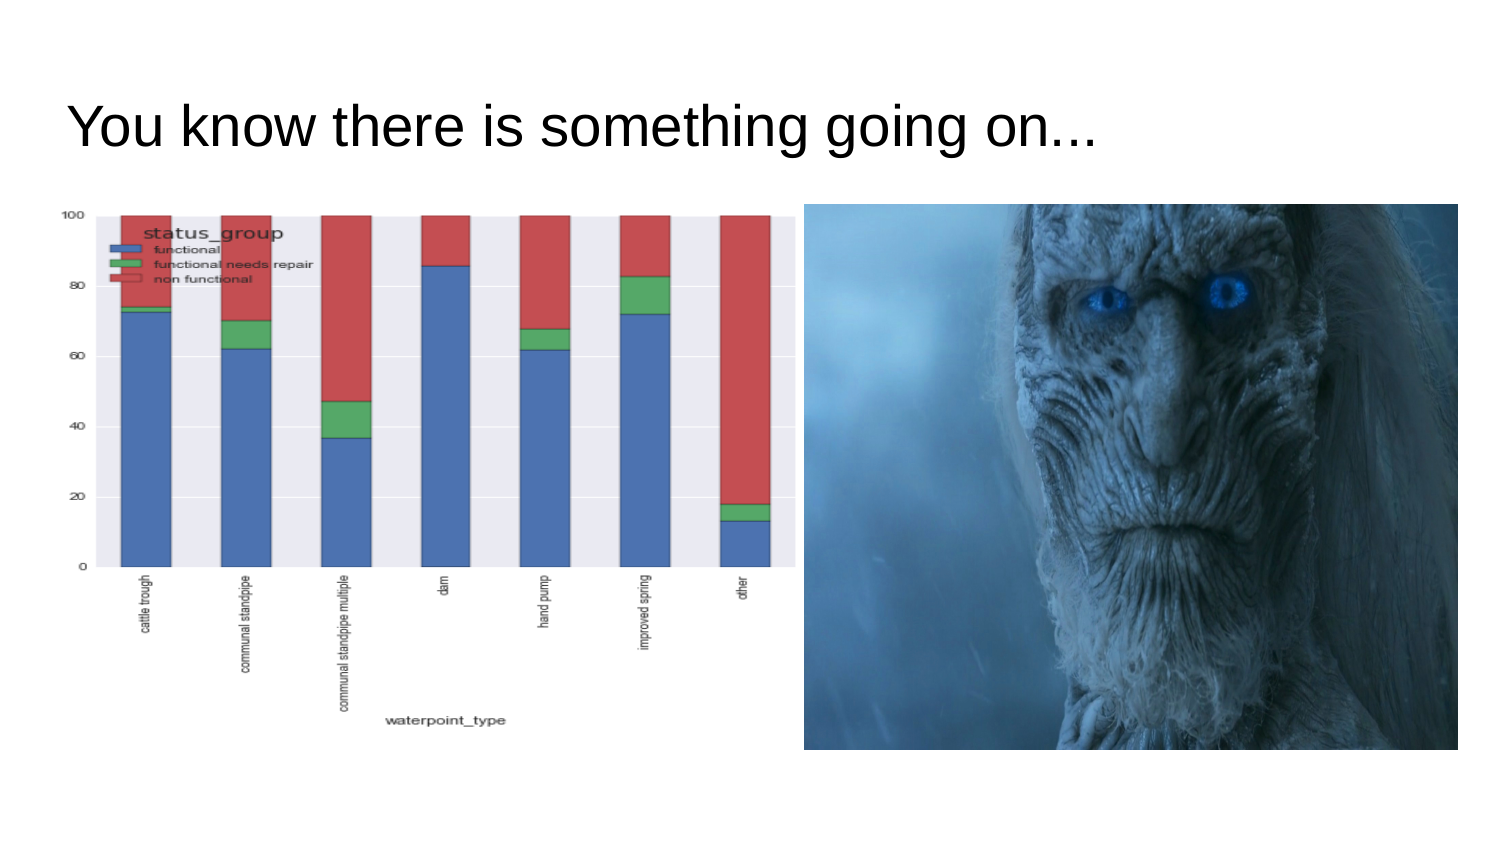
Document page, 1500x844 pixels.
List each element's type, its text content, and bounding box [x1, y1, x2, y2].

picture [50, 204, 1458, 750]
title You know there is something going on... [51, 72, 1449, 167]
